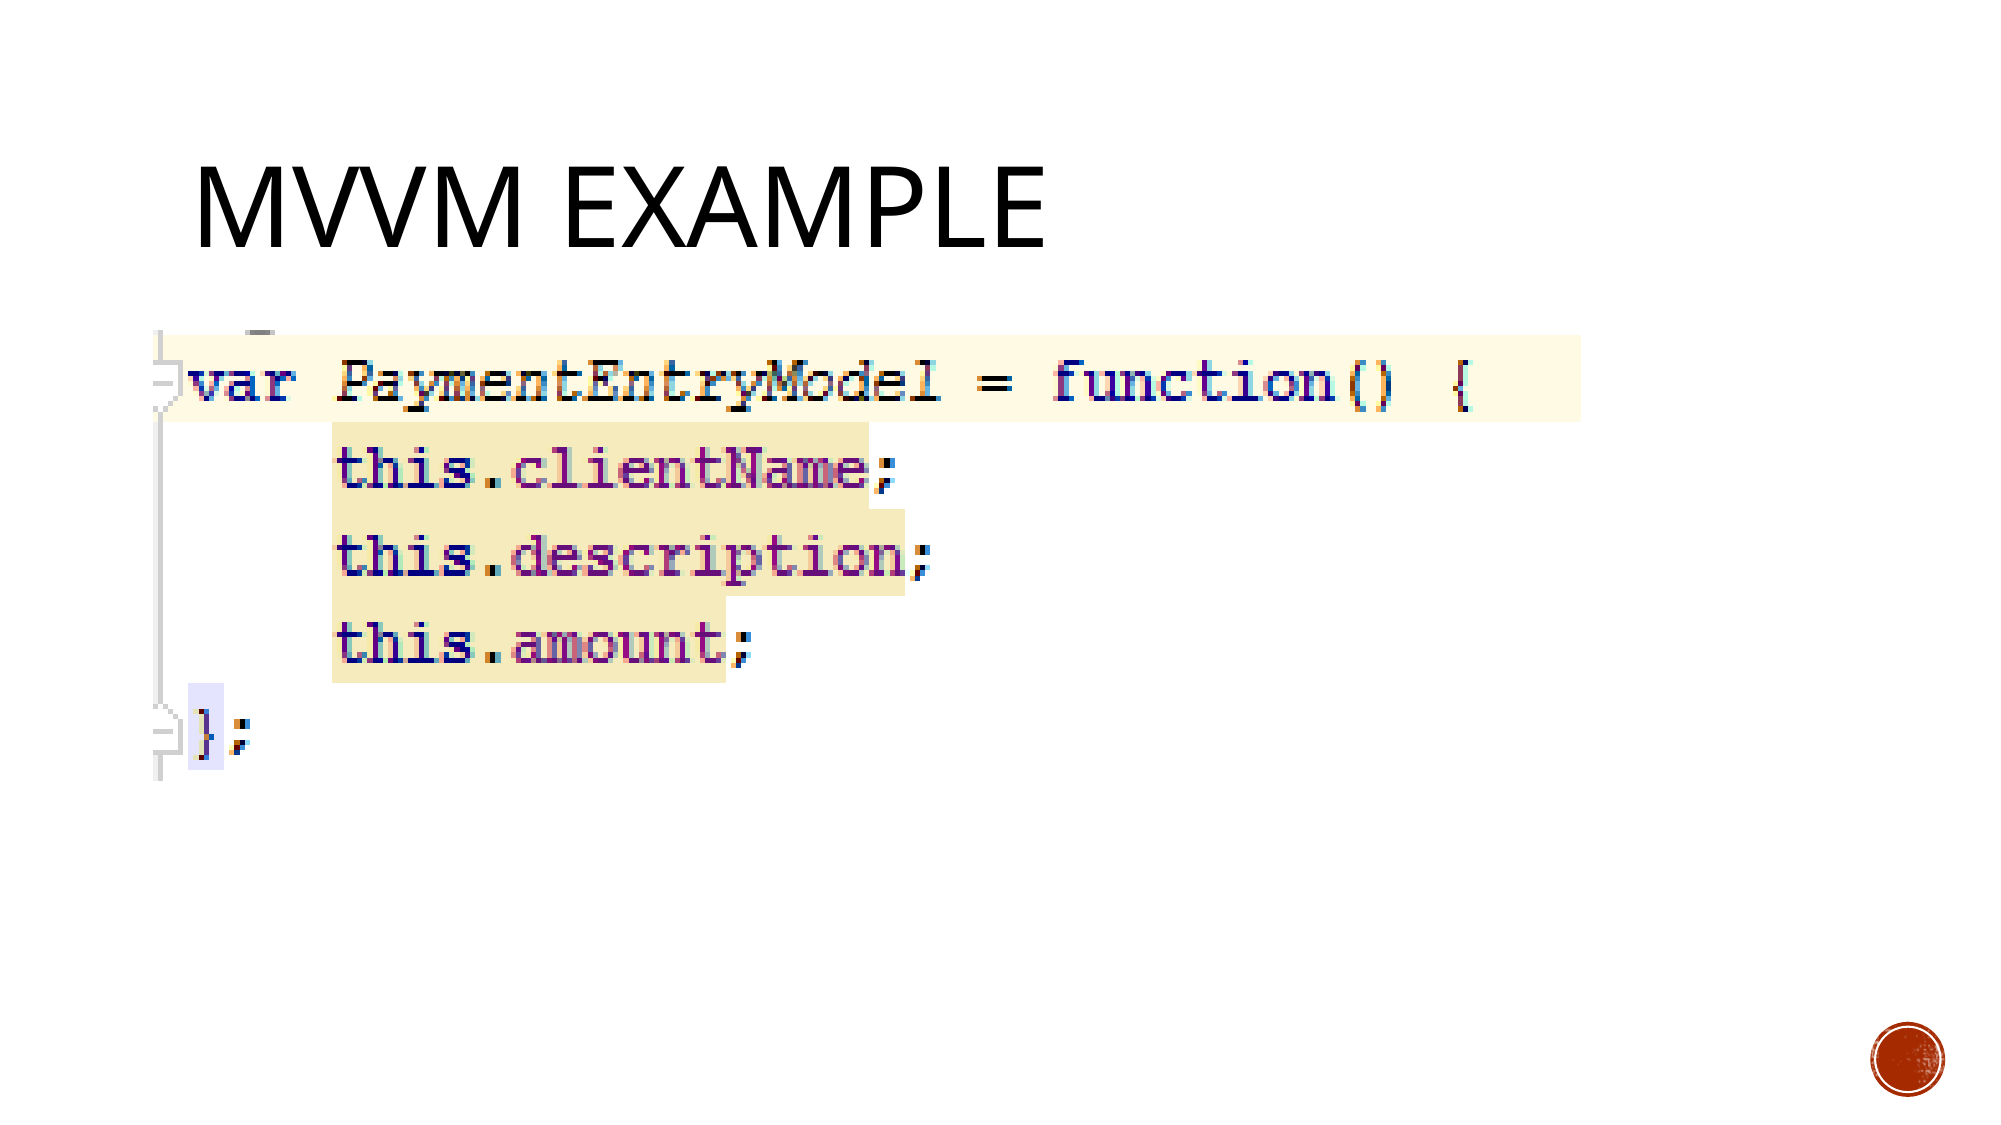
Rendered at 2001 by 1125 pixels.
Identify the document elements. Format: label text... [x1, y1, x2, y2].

title MVVM example [175, 79, 1826, 344]
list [155, 332, 1579, 779]
